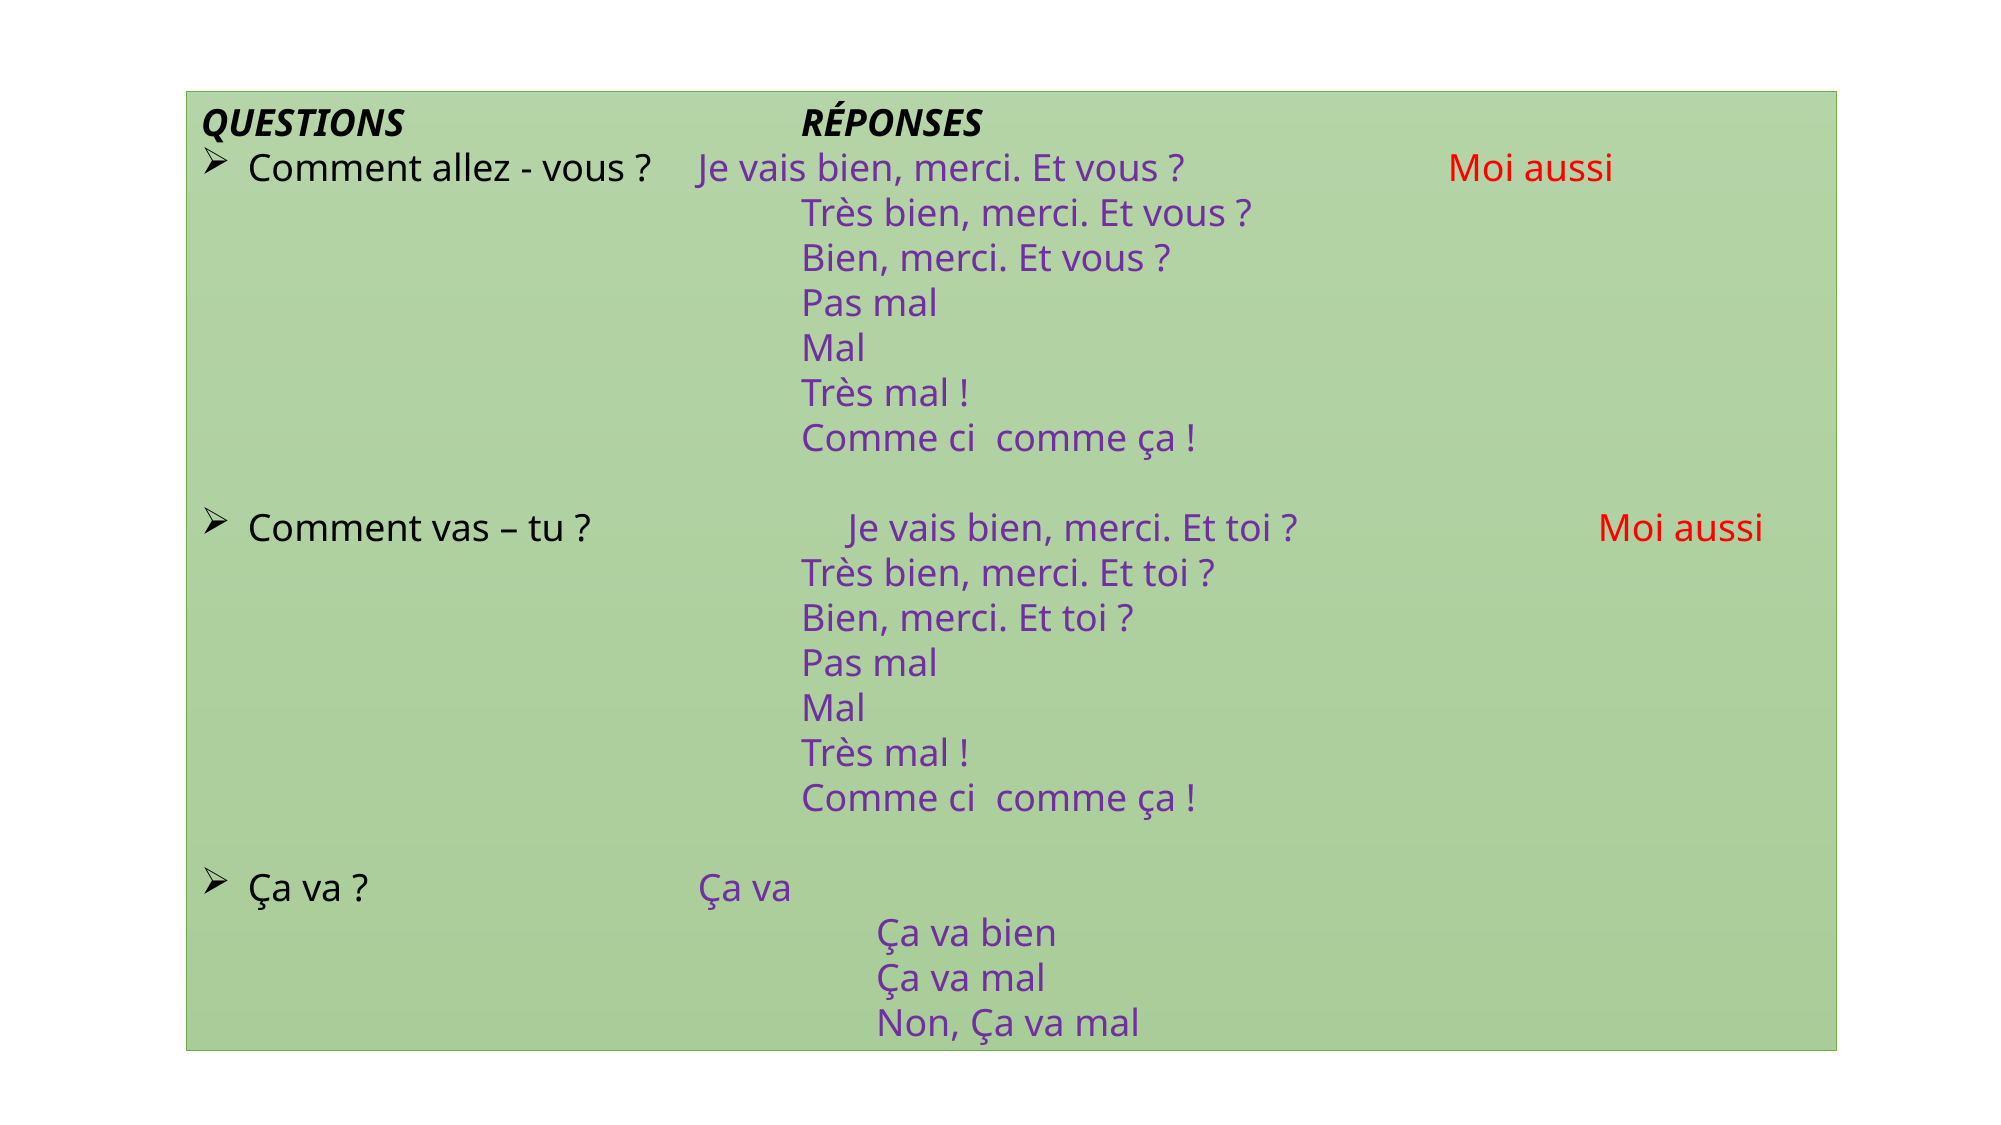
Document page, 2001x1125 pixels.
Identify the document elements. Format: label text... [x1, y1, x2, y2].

text_box QUESTIONS RÉPONSES Comment allez - vous ? Je vais bien, merci. Et vous ? Moi aussi Très bien, merci. Et vous ? Bien, merci. Et vous ? Pas mal Mal Très mal ! Comme ci comme ça ! Comment vas – tu ? Je vais bien, merci. Et toi ? Moi aussi Très bien, merci. Et toi ? Bien, merci. Et toi ? Pas mal Mal Très mal ! Comme ci comme ça ! Ça va ? Ça va Ça va bien Ça va mal Non, Ça va mal [186, 91, 1837, 1051]
